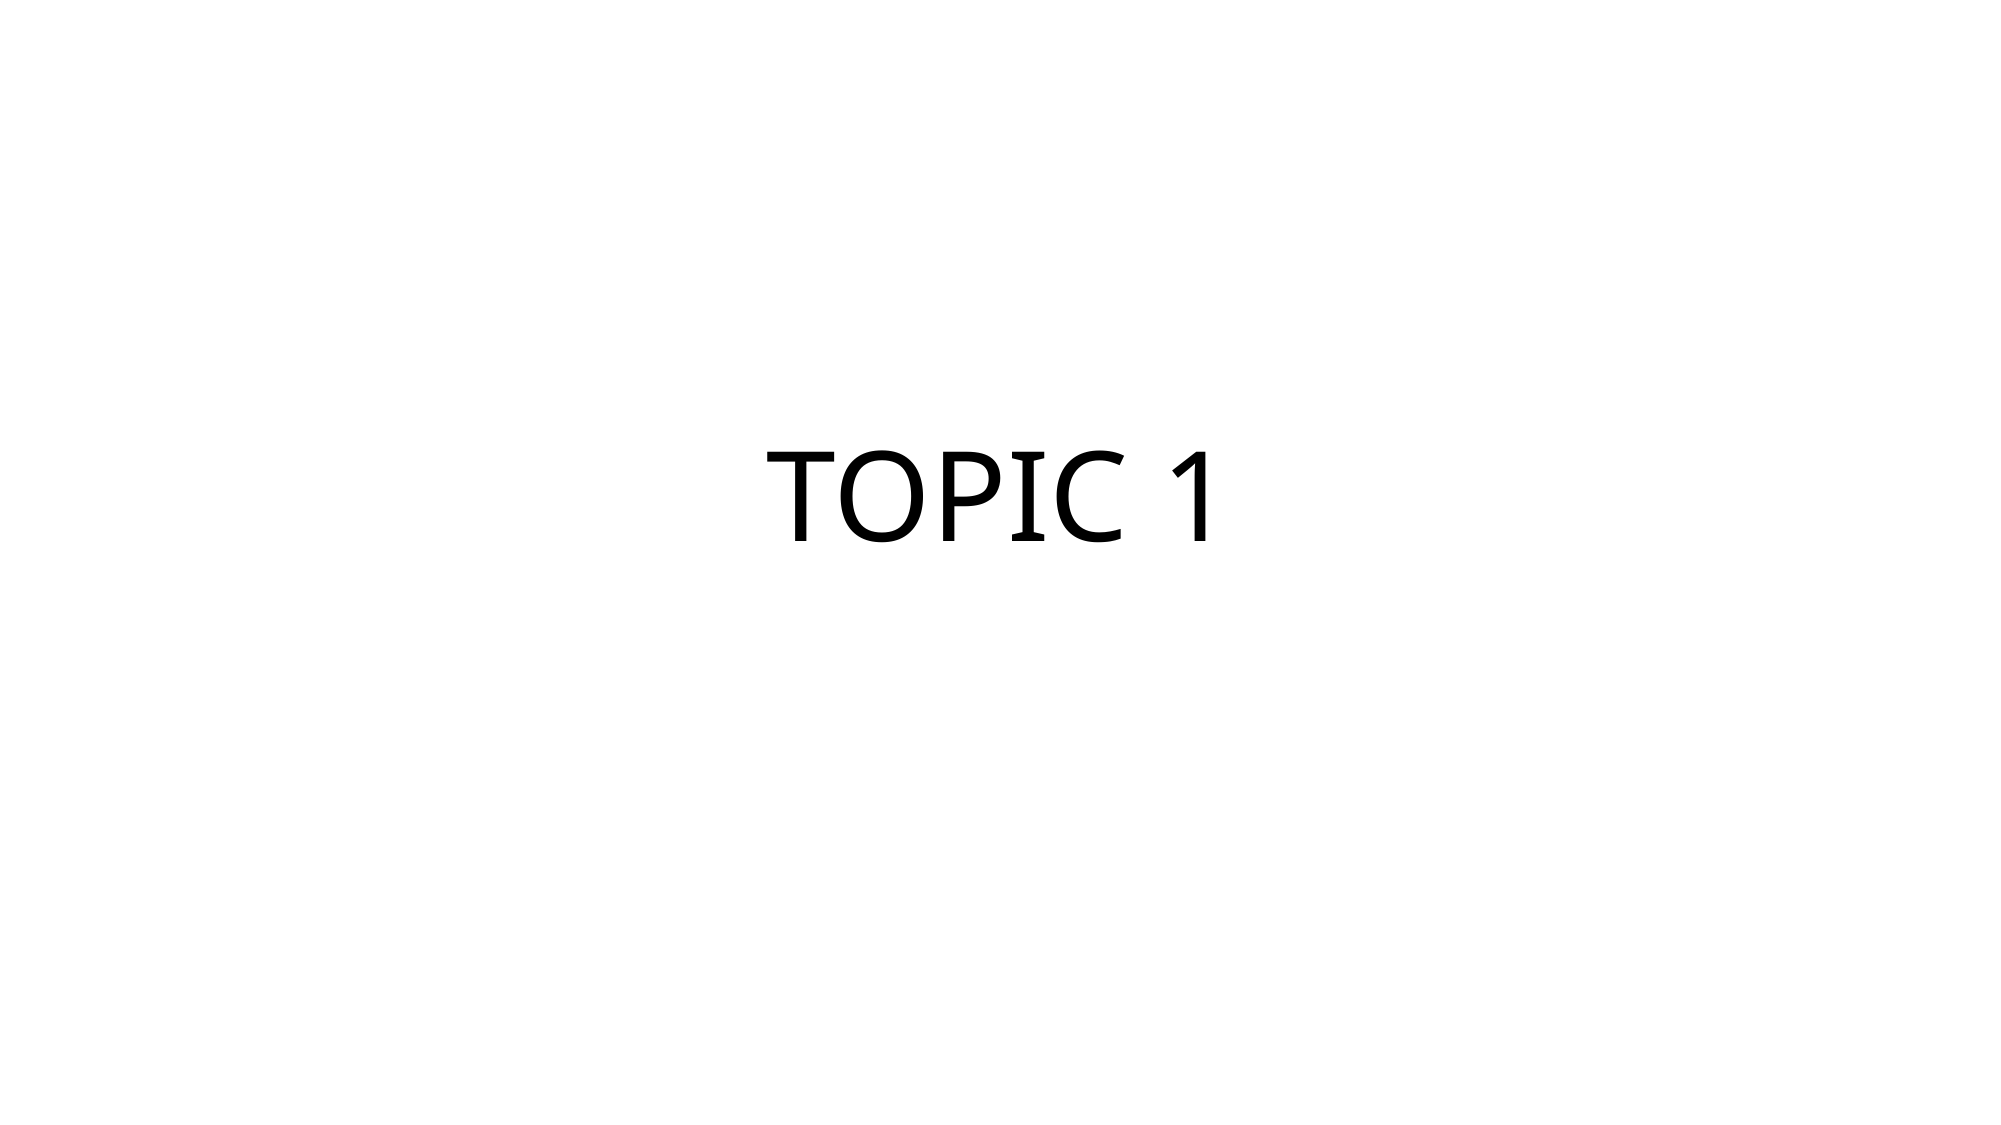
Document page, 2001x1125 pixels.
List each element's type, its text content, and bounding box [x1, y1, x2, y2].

title TOPIC 1 [249, 184, 1750, 576]
